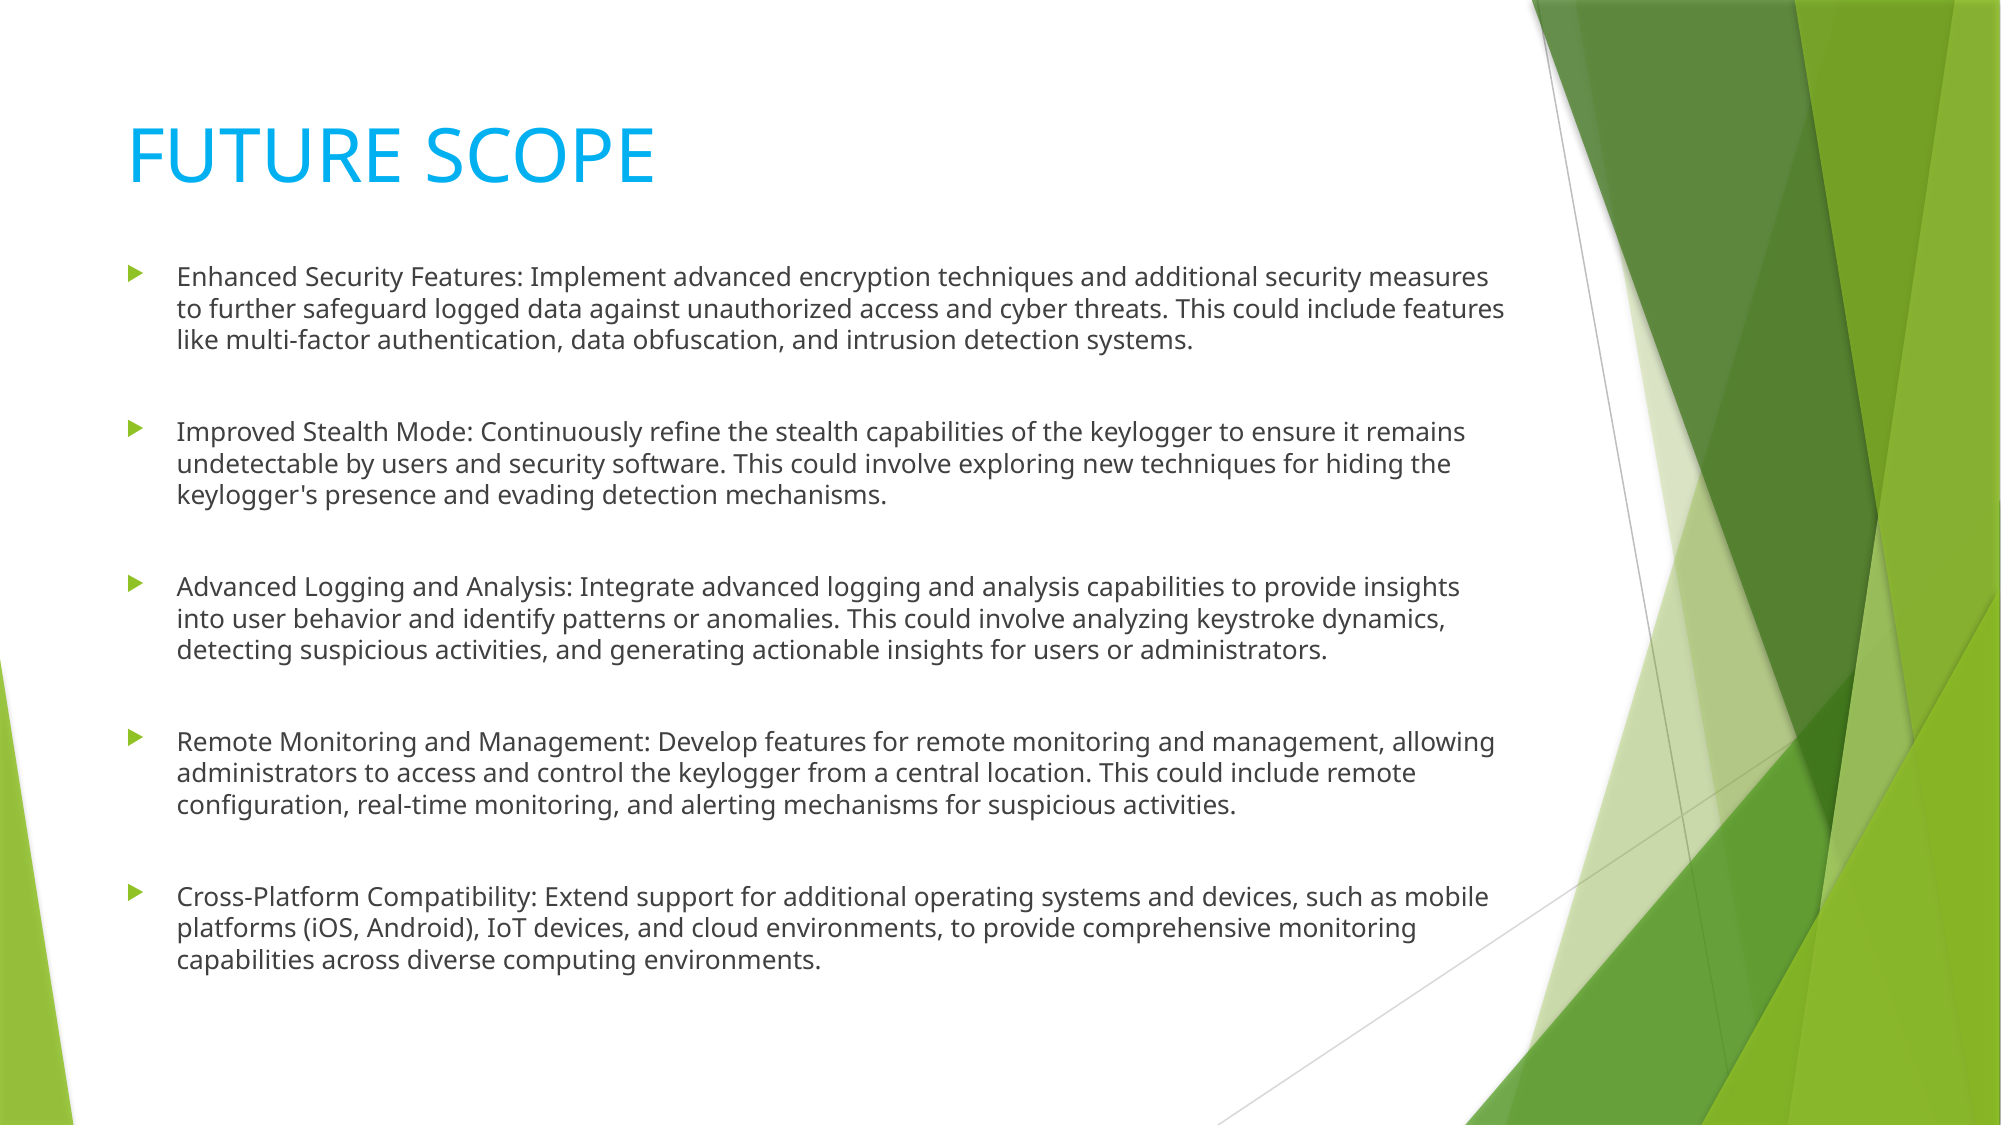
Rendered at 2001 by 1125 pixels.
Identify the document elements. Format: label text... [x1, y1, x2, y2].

title FUTURE SCOPE [111, 99, 1522, 253]
list Enhanced Security Features: Implement advanced encryption techniques and additional security measures to further safeguard logged data against unauthorized access and cyber threats. This could include features like multi-factor authentication, data obfuscation, and intrusion detection systems. Improved Stealth Mode: Continuously refine the stealth capabilities of the keylogger to ensure it remains undetectable by users and security software. This could involve exploring new techniques for hiding the keylogger's presence and evading detection mechanisms. Advanced Logging and Analysis: Integrate advanced logging and analysis capabilities to provide insights into user behavior and identify patterns or anomalies. This could involve analyzing keystroke dynamics, detecting suspicious activities, and generating actionable insights for users or administrators. Remote Monitoring and Management: Develop features for remote monitoring and management, allowing administrators to access and control the keylogger from a central location. This could include remote configuration, real-time monitoring, and alerting mechanisms for suspicious activities. Cross-Platform Compatibility: Extend support for additional operating systems and devices, such as mobile platforms (iOS, Android), IoT devices, and cloud environments, to provide comprehensive monitoring capabilities across diverse computing environments. [111, 253, 1522, 992]
